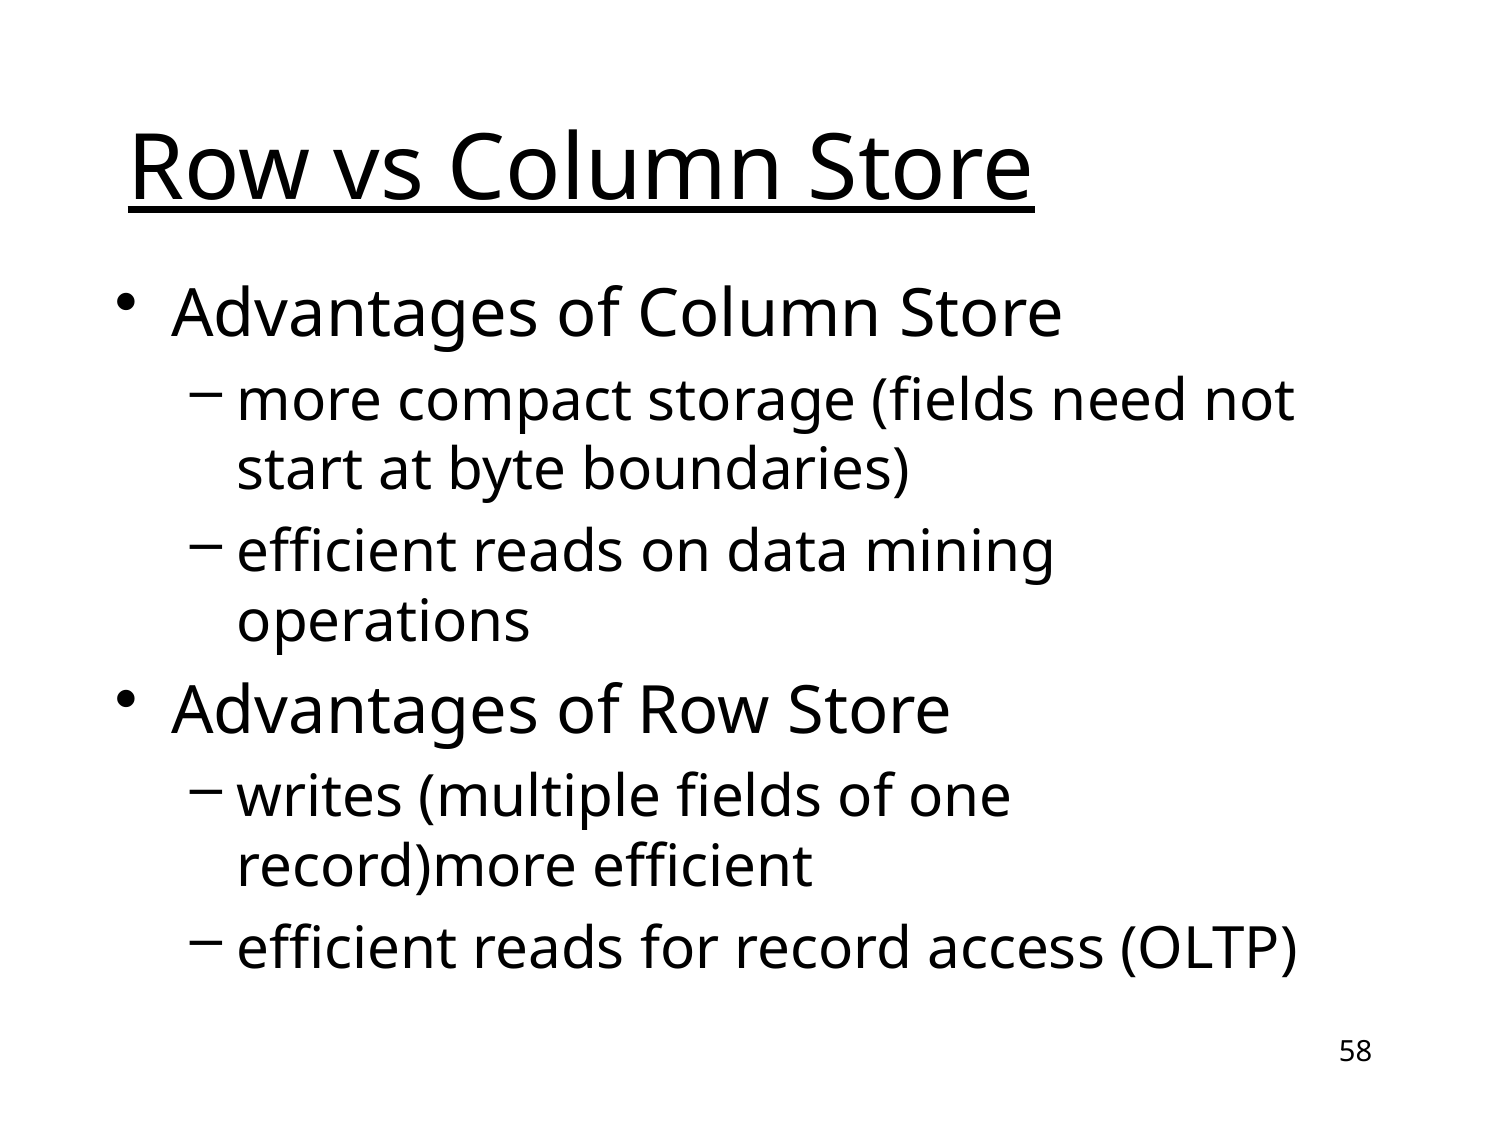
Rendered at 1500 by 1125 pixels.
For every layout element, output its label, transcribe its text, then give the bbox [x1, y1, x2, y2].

slide_number 58 [1074, 1024, 1388, 1101]
list Advantages of Column Store more compact storage (fields need not start at byte boundaries) efficient reads on data mining operations Advantages of Row Store writes (multiple fields of one record)more efficient efficient reads for record access (OLTP) [99, 262, 1375, 938]
title Row vs Column Store [112, 99, 1388, 225]
